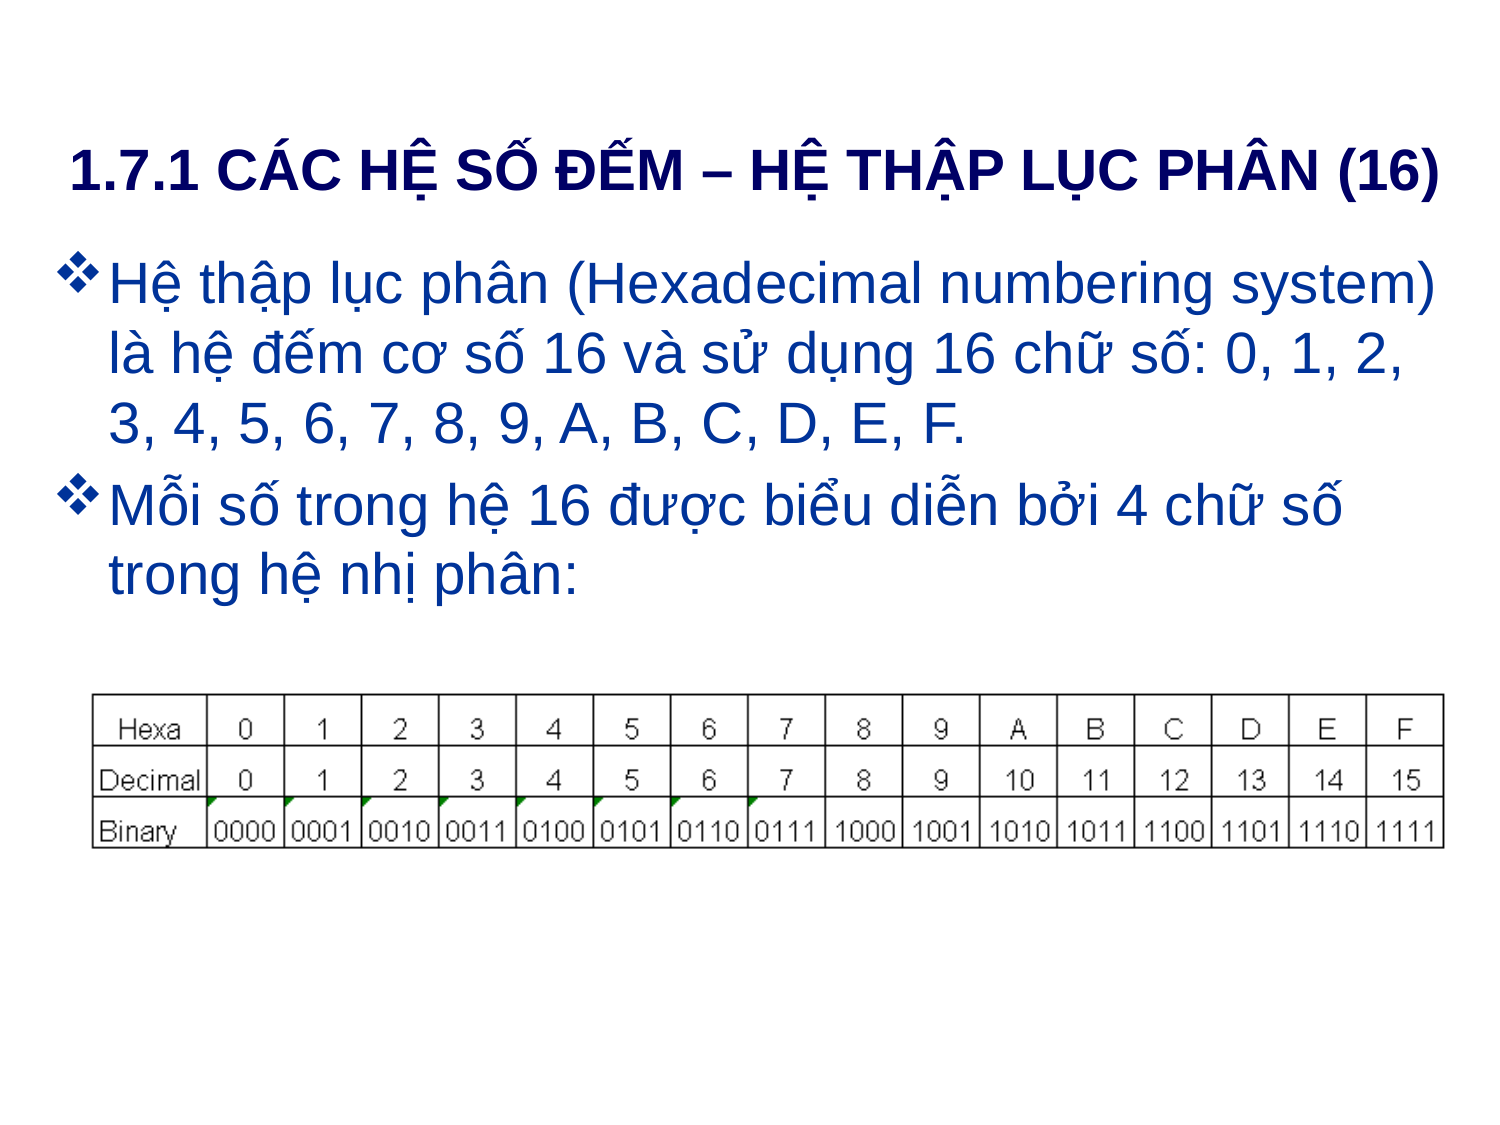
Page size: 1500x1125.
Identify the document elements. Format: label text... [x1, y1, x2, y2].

picture [87, 687, 1450, 857]
title 1.7.1 CÁC HỆ SỐ ĐẾM – HỆ THẬP LỤC PHÂN (16) [37, 125, 1474, 211]
list Hệ thập lục phân (Hexadecimal numbering system) là hệ đếm cơ số 16 và sử dụng 16 chữ số: 0, 1, 2, 3, 4, 5, 6, 7, 8, 9, A, B, C, D, E, F. Mỗi số trong hệ 16 được biểu diễn bởi 4 chữ số trong hệ nhị phân: [37, 237, 1474, 629]
